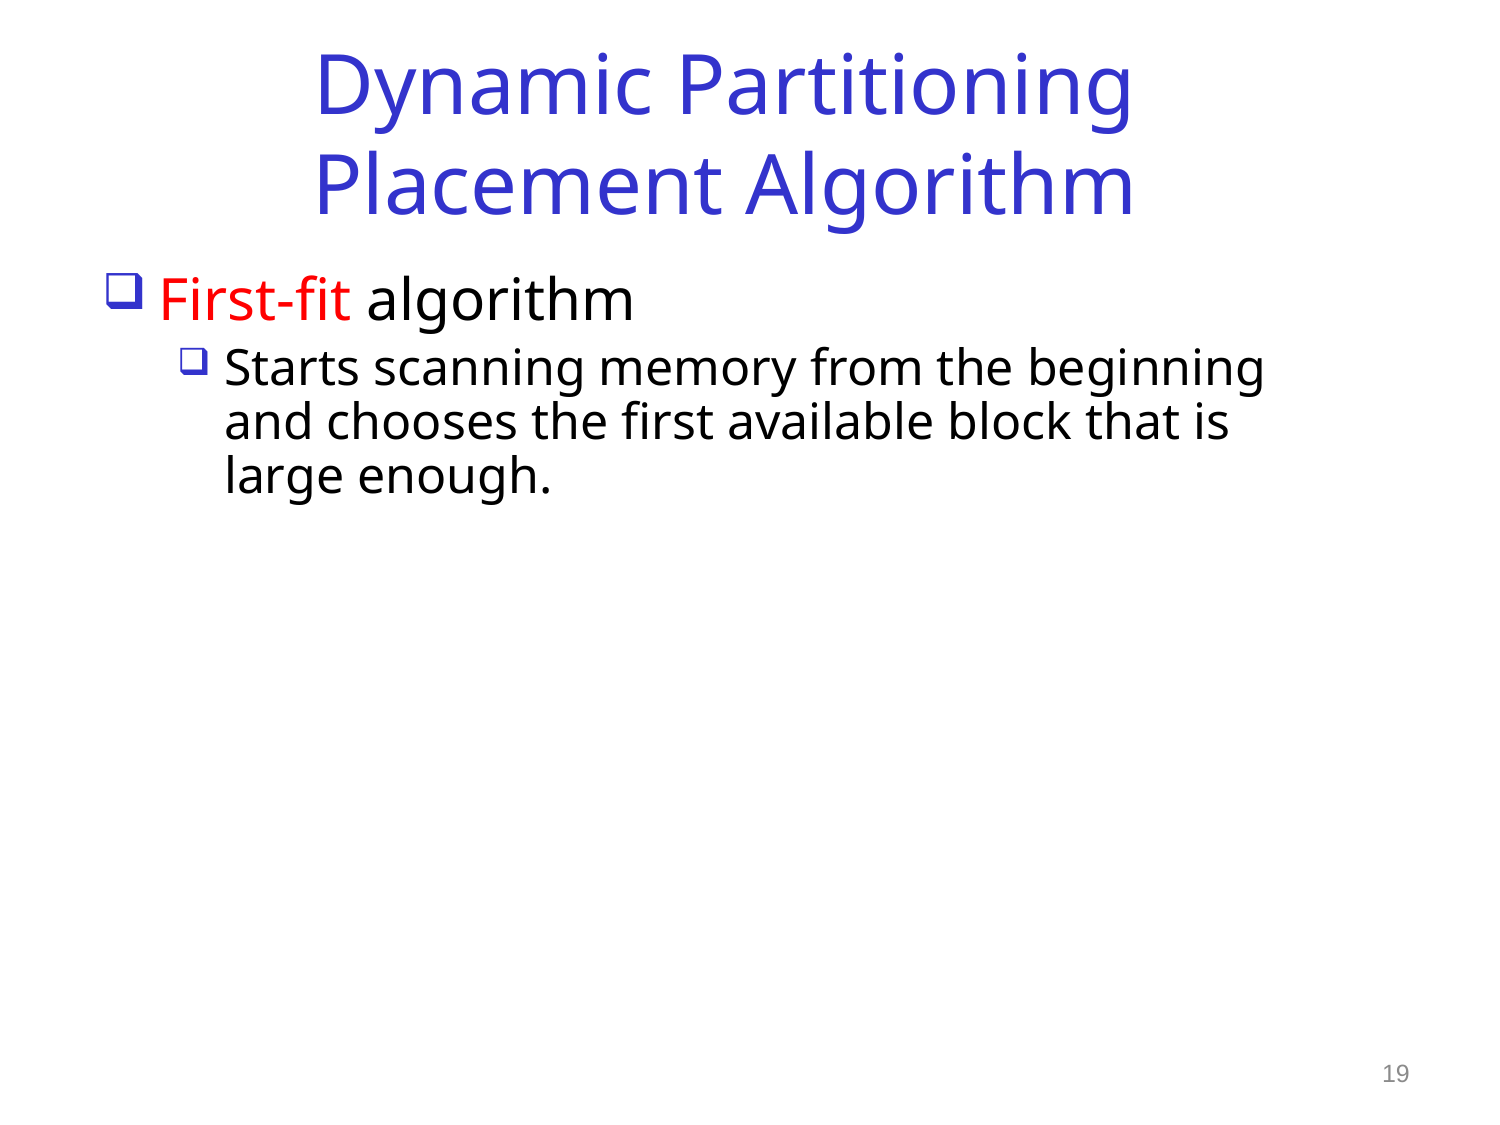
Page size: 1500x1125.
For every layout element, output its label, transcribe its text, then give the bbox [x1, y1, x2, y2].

slide_number 19 [1074, 1042, 1425, 1103]
list First-fit algorithm Starts scanning memory from the beginning and chooses the first available block that is large enough. [87, 262, 1363, 1026]
title Dynamic Partitioning Placement Algorithm [87, 37, 1363, 226]
